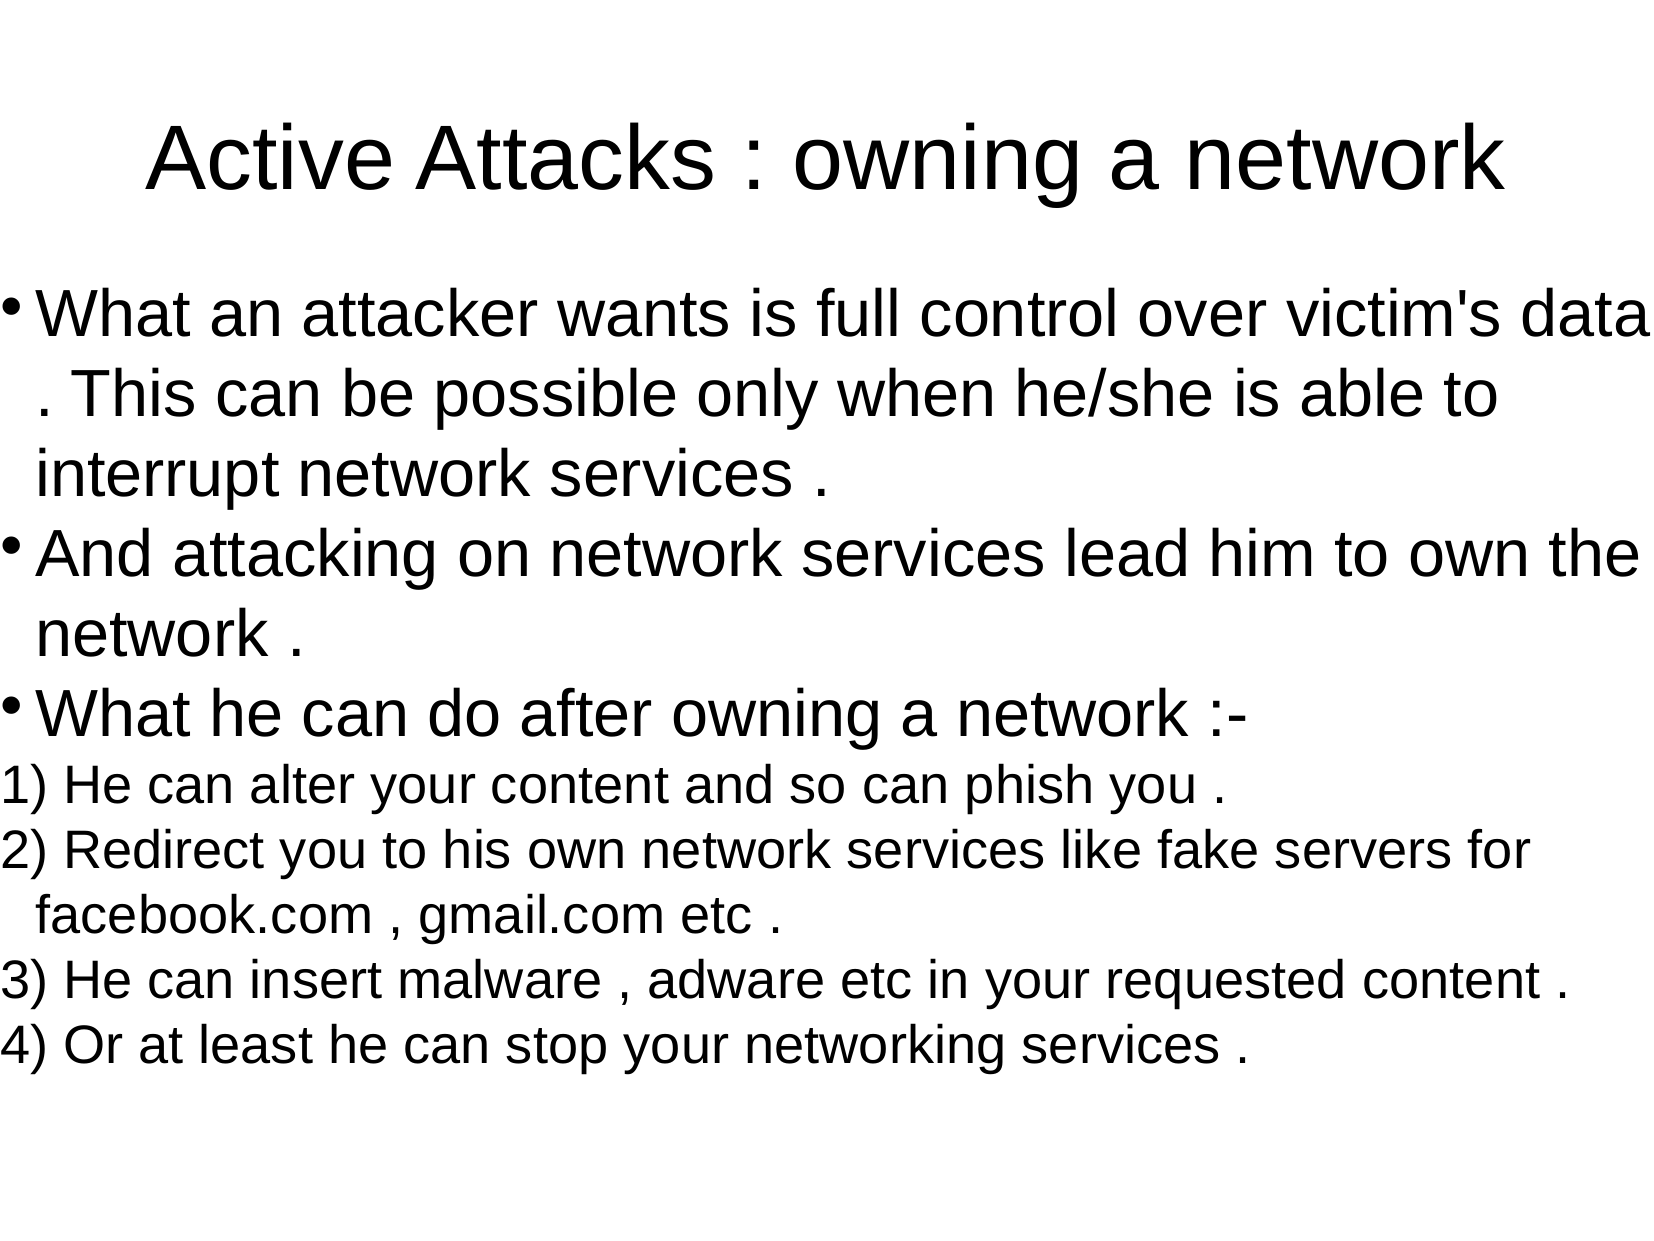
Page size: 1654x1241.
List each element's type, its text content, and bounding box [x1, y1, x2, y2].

text_box What an attacker wants is full control over victim's data . This can be possible only when he/she is able to interrupt network services . And attacking on network services lead him to own the network . What he can do after owning a network :- He can alter your content and so can phish you . Redirect you to his own network services like fake servers for facebook.com , gmail.com etc . He can insert malware , adware etc in your requested content . Or at least he can stop your networking services . [0, 270, 1654, 1185]
text_box Active Attacks : owning a network [82, 49, 1571, 257]
